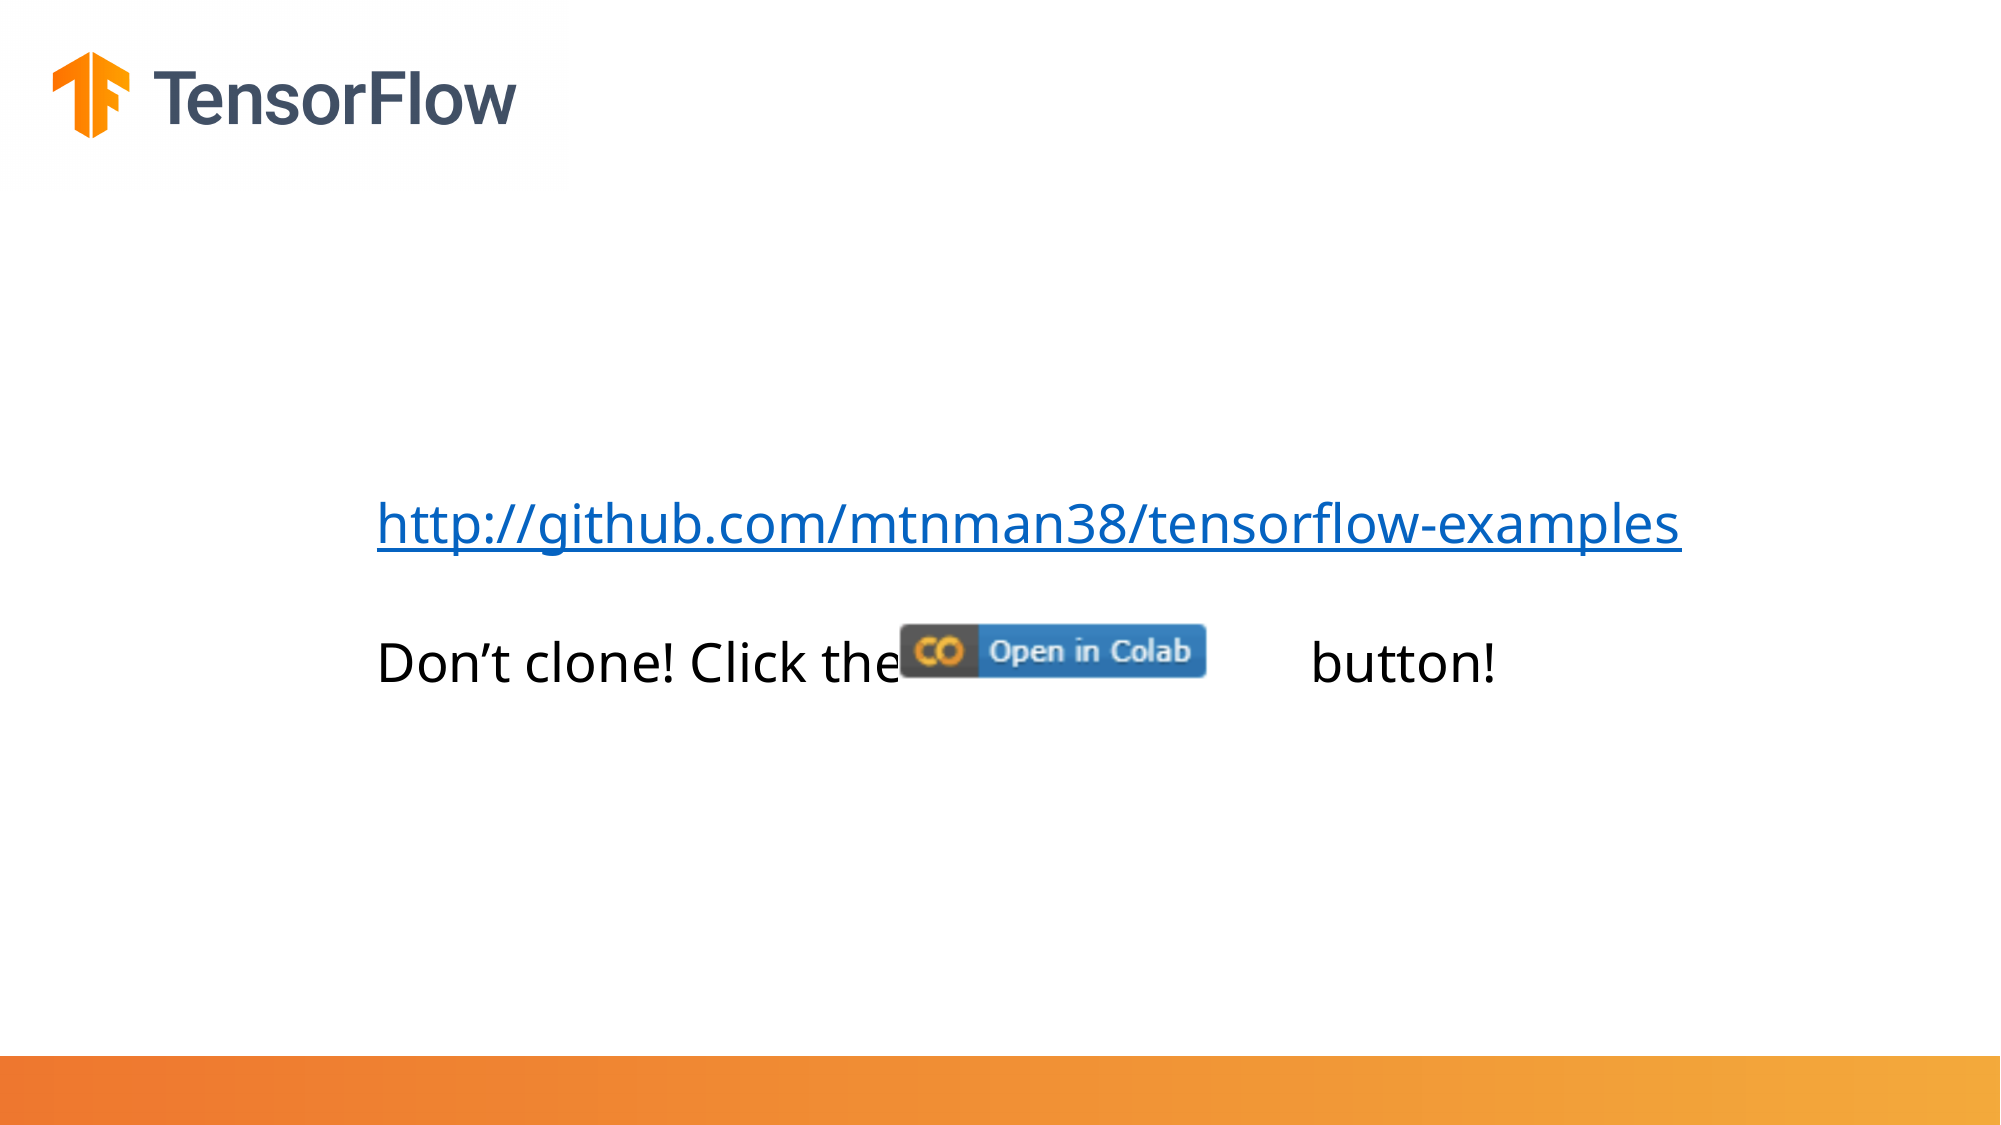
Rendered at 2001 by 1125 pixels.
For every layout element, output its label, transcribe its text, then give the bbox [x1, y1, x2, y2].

picture [898, 623, 1210, 685]
text_box http://github.com/mtnman38/tensorflow-examples Don’t clone! Click the button! [361, 481, 1825, 701]
picture [0, 1056, 2000, 1125]
picture [0, 0, 569, 192]
